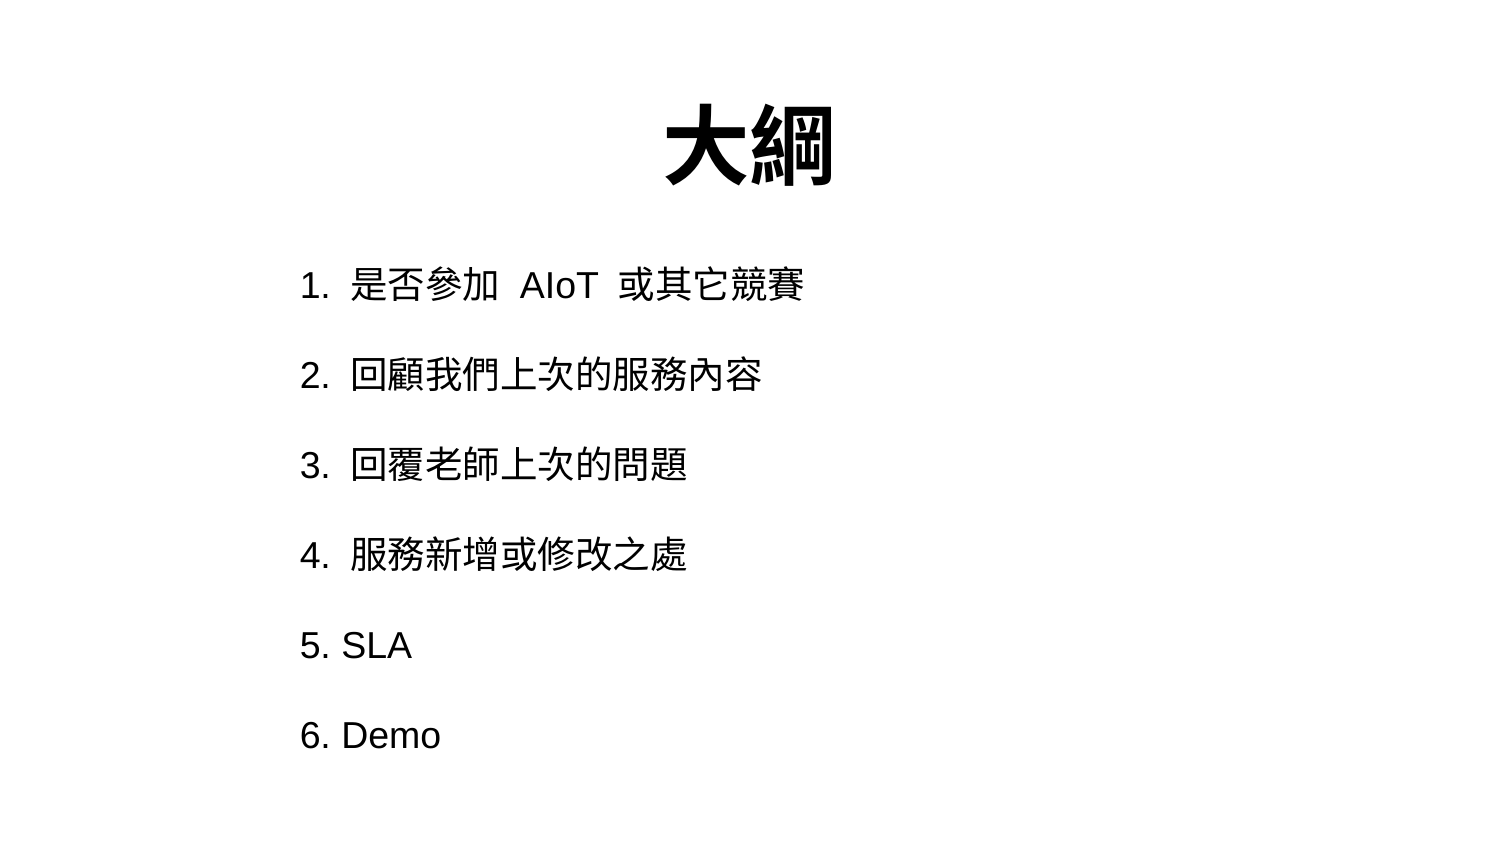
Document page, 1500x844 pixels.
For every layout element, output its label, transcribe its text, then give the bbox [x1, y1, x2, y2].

text_box 1. 是否參加 AIoT 或其它競賽 2. 回顧我們上次的服務內容 3. 回覆老師上次的問題 4. 服務新增或修改之處 5. SLA 6. Demo [284, 246, 1298, 735]
text_box 大綱 [51, 72, 1449, 215]
